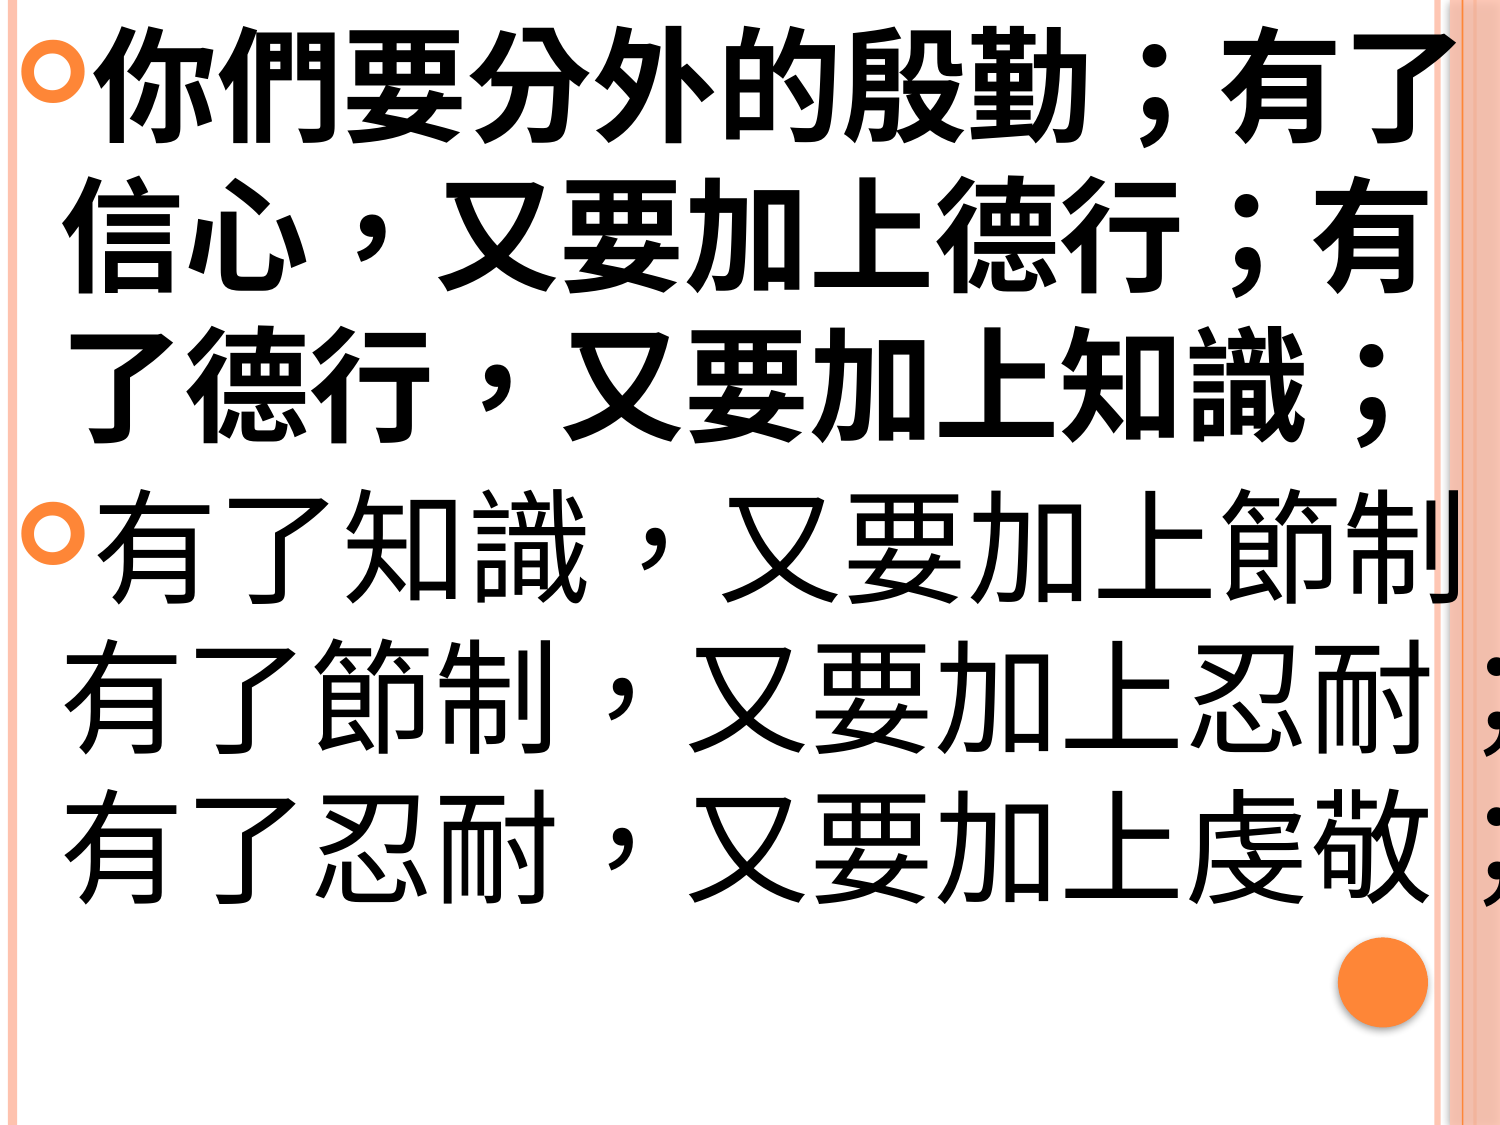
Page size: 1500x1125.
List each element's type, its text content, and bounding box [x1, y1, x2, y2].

list 你們要分外的殷勤；有了信心，又要加上德行；有了德行，又要加上知識； 有了知識，又要加上節制；有了節制，又要加上忍耐；有了忍耐，又要加上虔敬； [0, 0, 1500, 1125]
